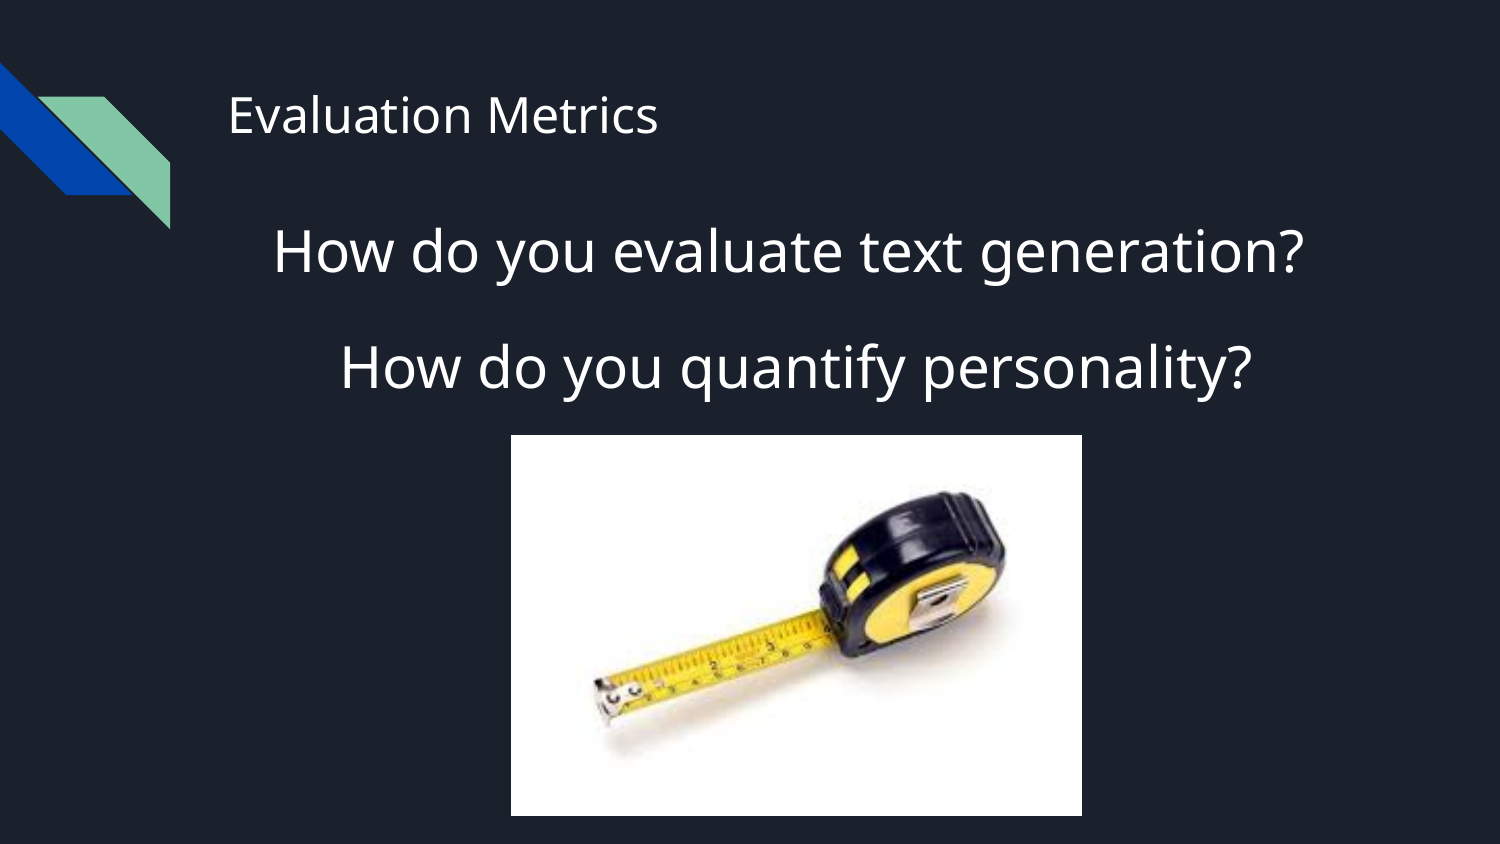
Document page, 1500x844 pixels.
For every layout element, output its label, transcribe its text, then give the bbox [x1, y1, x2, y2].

picture [510, 435, 1082, 816]
title Evaluation Metrics [212, 64, 1368, 215]
list How do you evaluate text generation? How do you quantify personality? [218, 183, 1374, 661]
